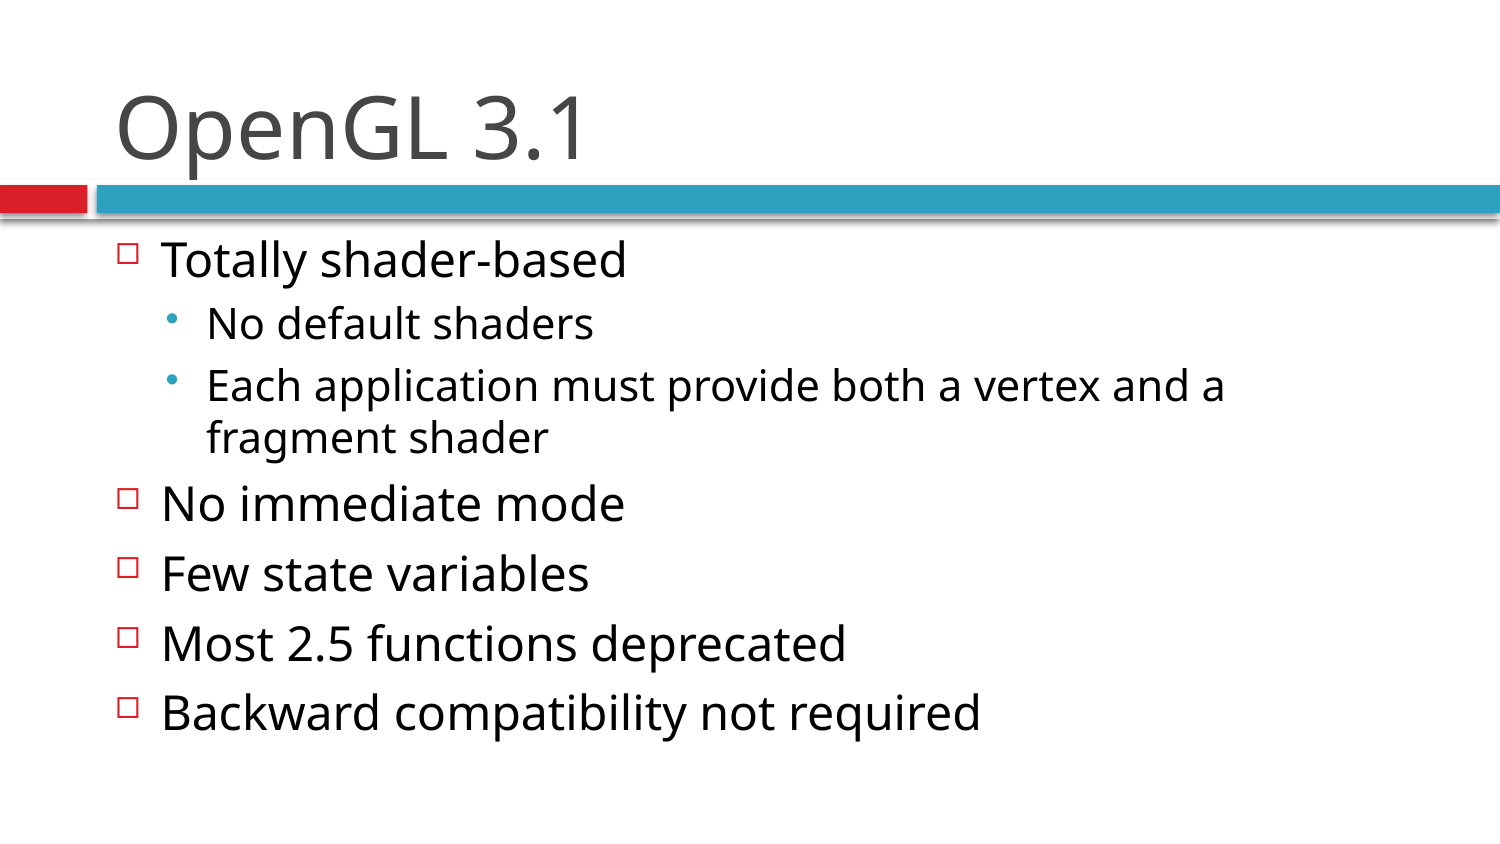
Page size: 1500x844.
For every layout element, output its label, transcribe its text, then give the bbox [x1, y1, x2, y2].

title OpenGL 3.1 [99, 19, 1438, 185]
list Totally shader-based No default shaders Each application must provide both a vertex and a fragment shader No immediate mode Few state variables Most 2.5 functions deprecated Backward compatibility not required [100, 221, 1438, 754]
